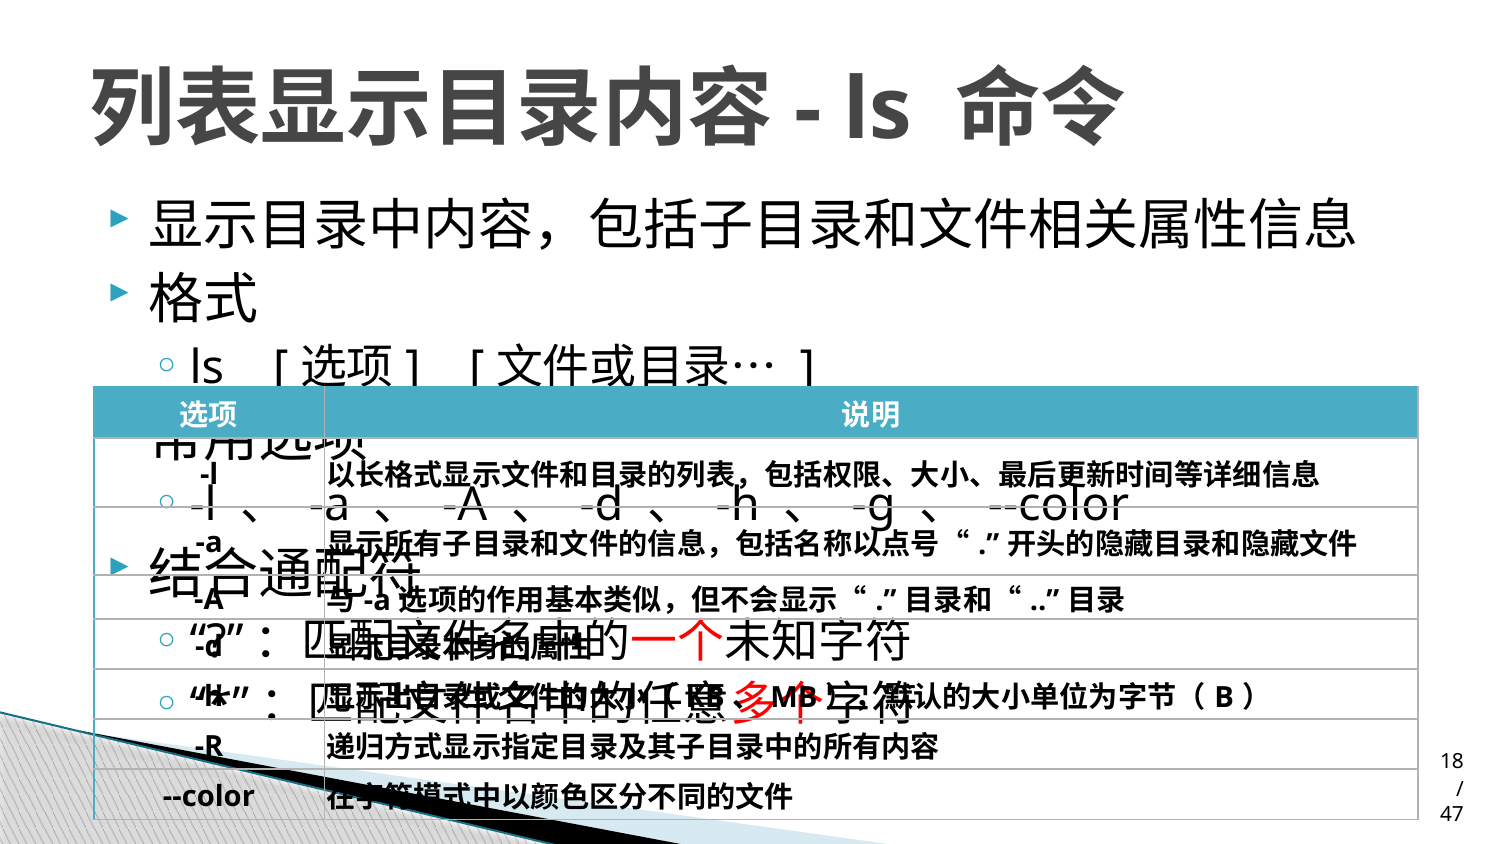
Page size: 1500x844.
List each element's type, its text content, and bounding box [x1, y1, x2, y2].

table_header 说明 [325, 388, 1417, 437]
table_cell 显示出目录或文件的大小（KB、MB），默认的大小单位为字节（B） [325, 670, 1417, 718]
list 显示目录中内容，包括子目录和文件相关属性信息 格式 ls [选项] [文件或目录… ] 常用选项 -l 、 -a 、 -A 、 -d 、 -h 、 -g 、 --color 结合通配符 “?”：匹配文件名中的一个未知字符 “*”：匹配文件名中的任意多个字符 [75, 182, 1425, 740]
table_cell -l [95, 439, 324, 506]
table_cell -R [95, 720, 324, 768]
table_cell 与-a选项的作用基本类似，但不会显示“.”目录和“..”目录 [325, 576, 1417, 618]
table_cell -a [95, 508, 324, 574]
table_cell 递归方式显示指定目录及其子目录中的所有内容 [325, 720, 1417, 768]
table_cell 以长格式显示文件和目录的列表，包括权限、大小、最后更新时间等详细信息 [325, 439, 1417, 506]
table_header 选项 [95, 388, 324, 437]
table_cell 显示目录本身的属性 [325, 620, 1417, 668]
table_cell --color [95, 770, 324, 819]
slide_number 18/47 [1418, 788, 1479, 834]
table_cell -d [95, 620, 324, 668]
table_cell 显示所有子目录和文件的信息，包括名称以点号“.”开头的隐藏目录和隐藏文件 [325, 508, 1417, 574]
table_cell 在字符模式中以颜色区分不同的文件 [325, 770, 1417, 819]
title 列表显示目录内容- ls 命令 [75, 33, 1425, 175]
table_cell -h [95, 670, 324, 718]
table_cell -A [95, 576, 324, 618]
